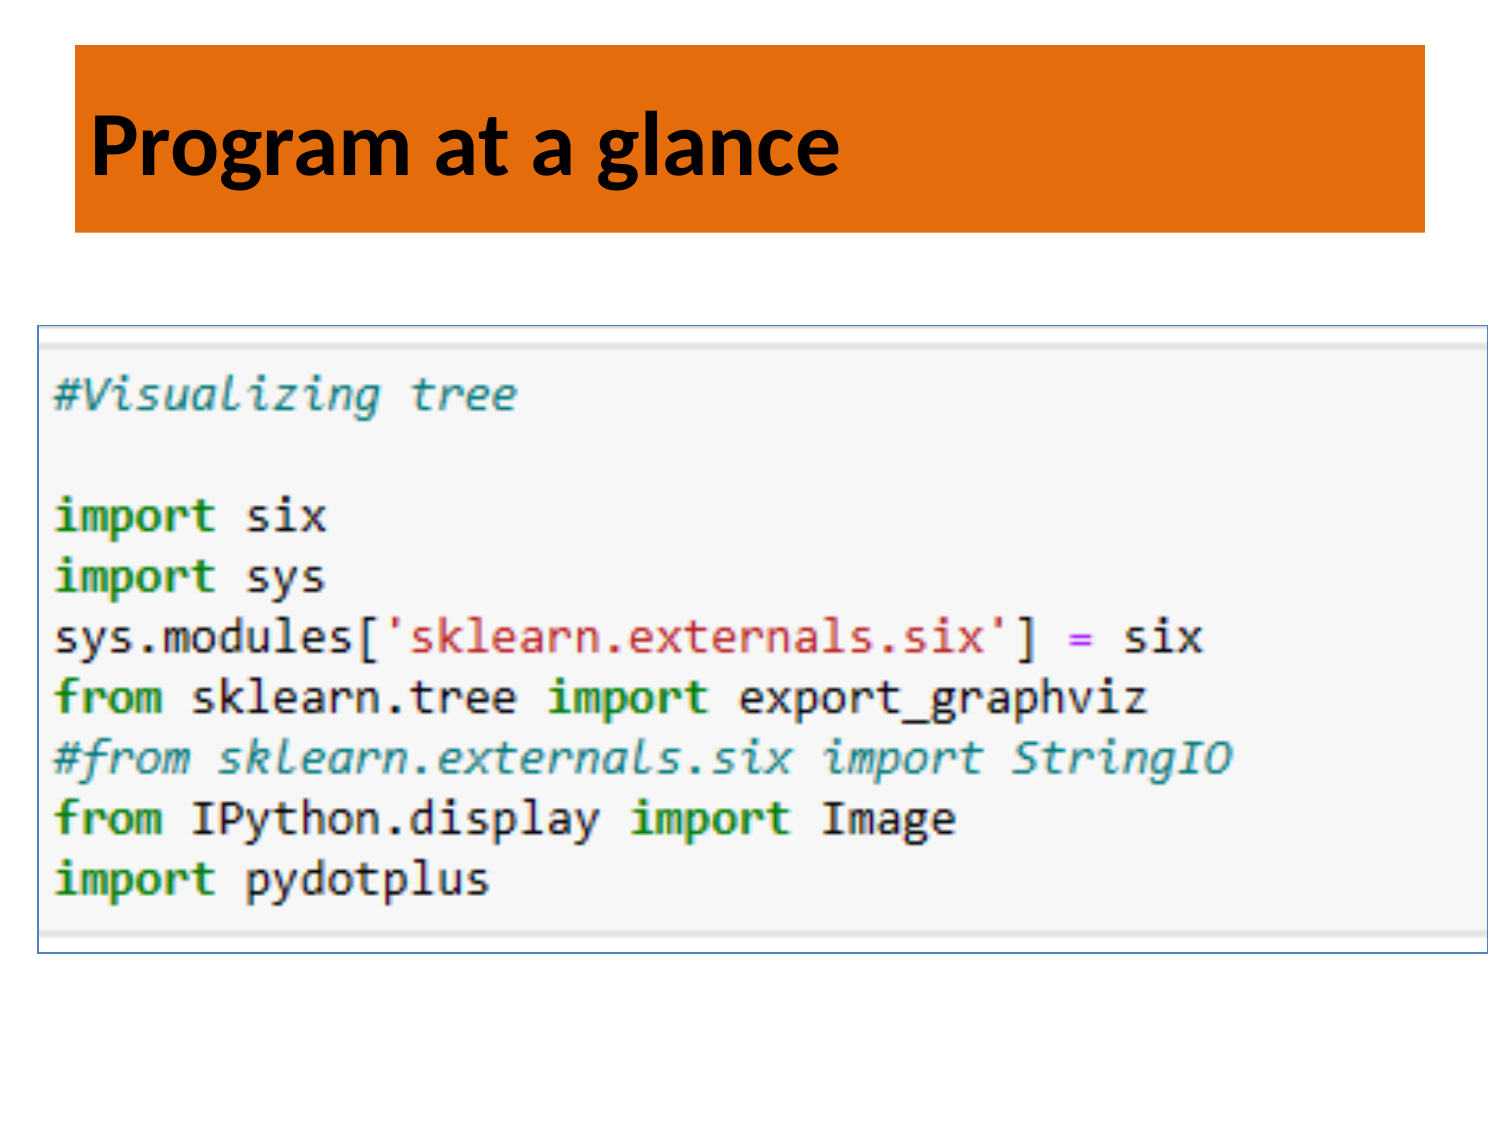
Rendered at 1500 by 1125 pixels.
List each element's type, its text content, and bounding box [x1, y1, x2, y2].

title Program at a glance [75, 45, 1425, 233]
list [38, 326, 1487, 953]
